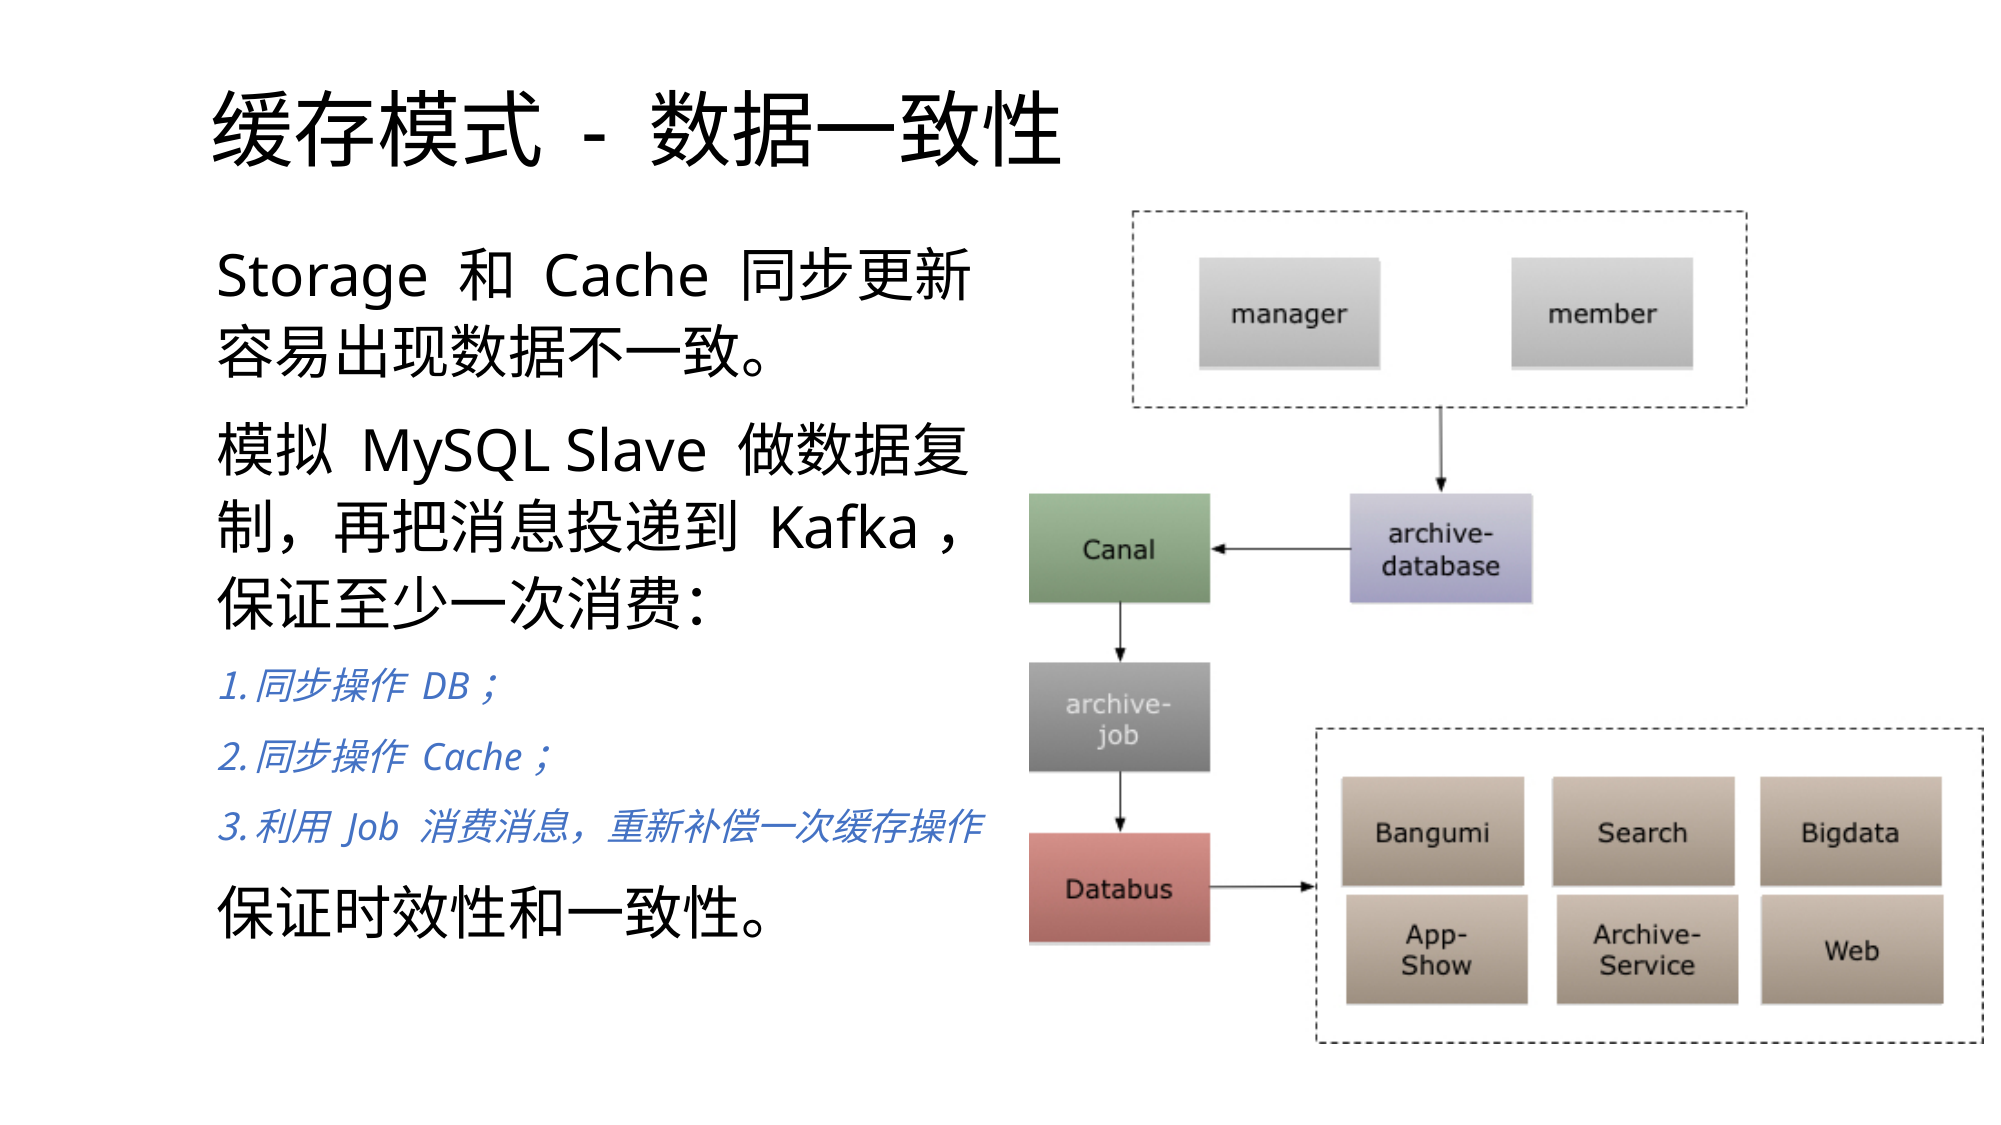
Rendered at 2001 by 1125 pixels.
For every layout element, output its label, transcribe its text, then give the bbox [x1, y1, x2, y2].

picture [1029, 209, 1984, 1044]
list Storage 和 Cache 同步更新容易出现数据不一致。 模拟 MySQL Slave 做数据复制，再把消息投递到 Kafka，保证至少一次消费： 同步操作 DB； 同步操作 Cache； 利用 Job 消费消息，重新补偿一次缓存操作 保证时效性和一致性。 [201, 224, 1019, 1075]
title 缓存模式 - 数据一致性 [201, 79, 1799, 189]
